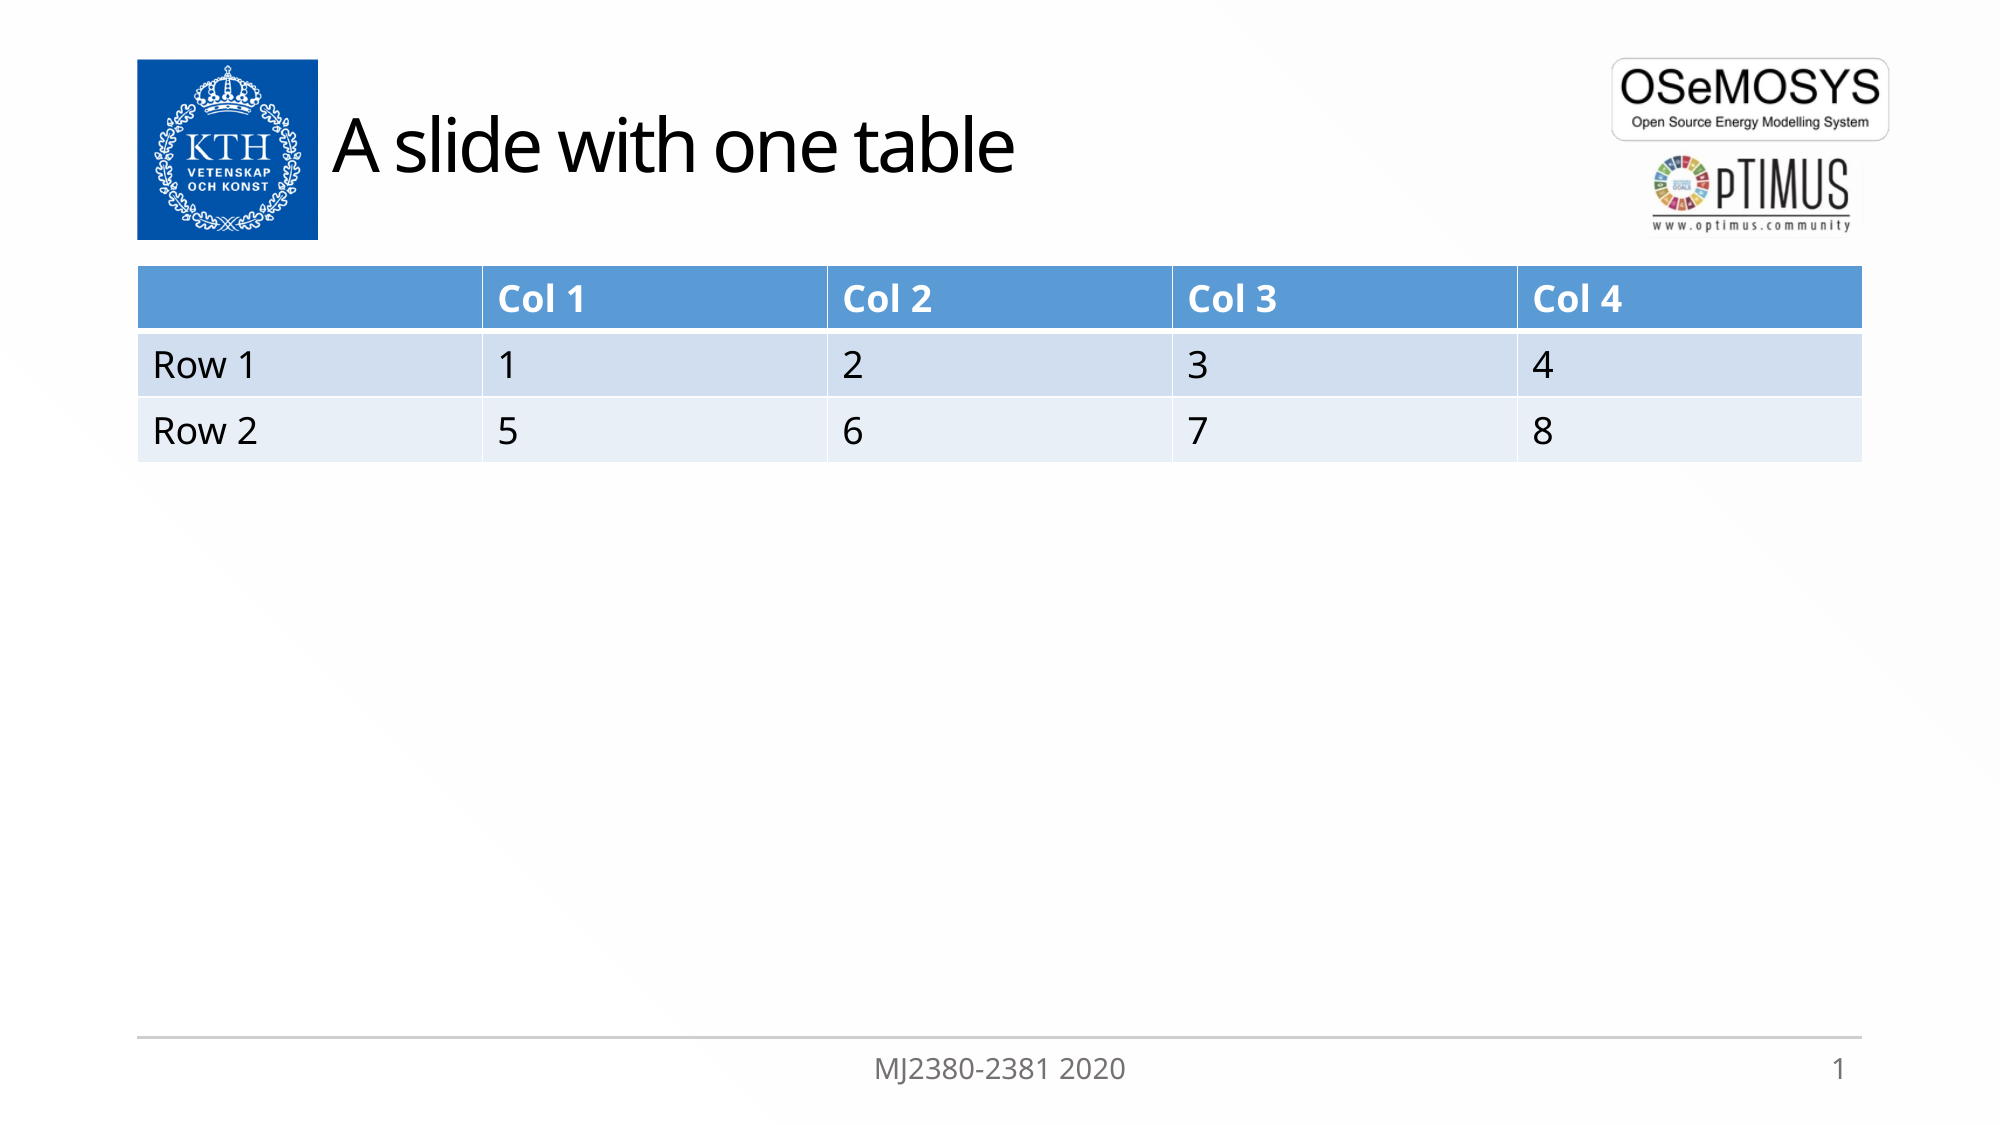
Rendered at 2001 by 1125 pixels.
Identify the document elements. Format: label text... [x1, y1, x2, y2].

table_header Col 2 [828, 266, 1172, 328]
slide_number 1 [1412, 1042, 1863, 1103]
table_header Col 3 [1173, 266, 1517, 328]
table_cell 4 [1518, 334, 1862, 396]
table_cell Row 1 [138, 334, 482, 396]
table_cell 1 [483, 334, 827, 396]
table_cell 8 [1518, 398, 1862, 462]
table_header [138, 266, 482, 328]
table_cell 3 [1173, 334, 1517, 396]
table_cell 2 [828, 334, 1172, 396]
table_cell 7 [1173, 398, 1517, 462]
table_header Col 4 [1518, 266, 1862, 328]
table_cell 6 [828, 398, 1172, 462]
title A slide with one table [317, 56, 1863, 240]
picture [1588, 43, 1913, 161]
footer MJ2380-2381 2020 [662, 1042, 1338, 1103]
picture [137, 59, 317, 240]
table_cell 5 [483, 398, 827, 462]
table_cell Row 2 [138, 398, 482, 462]
table_header Col 1 [483, 266, 827, 328]
